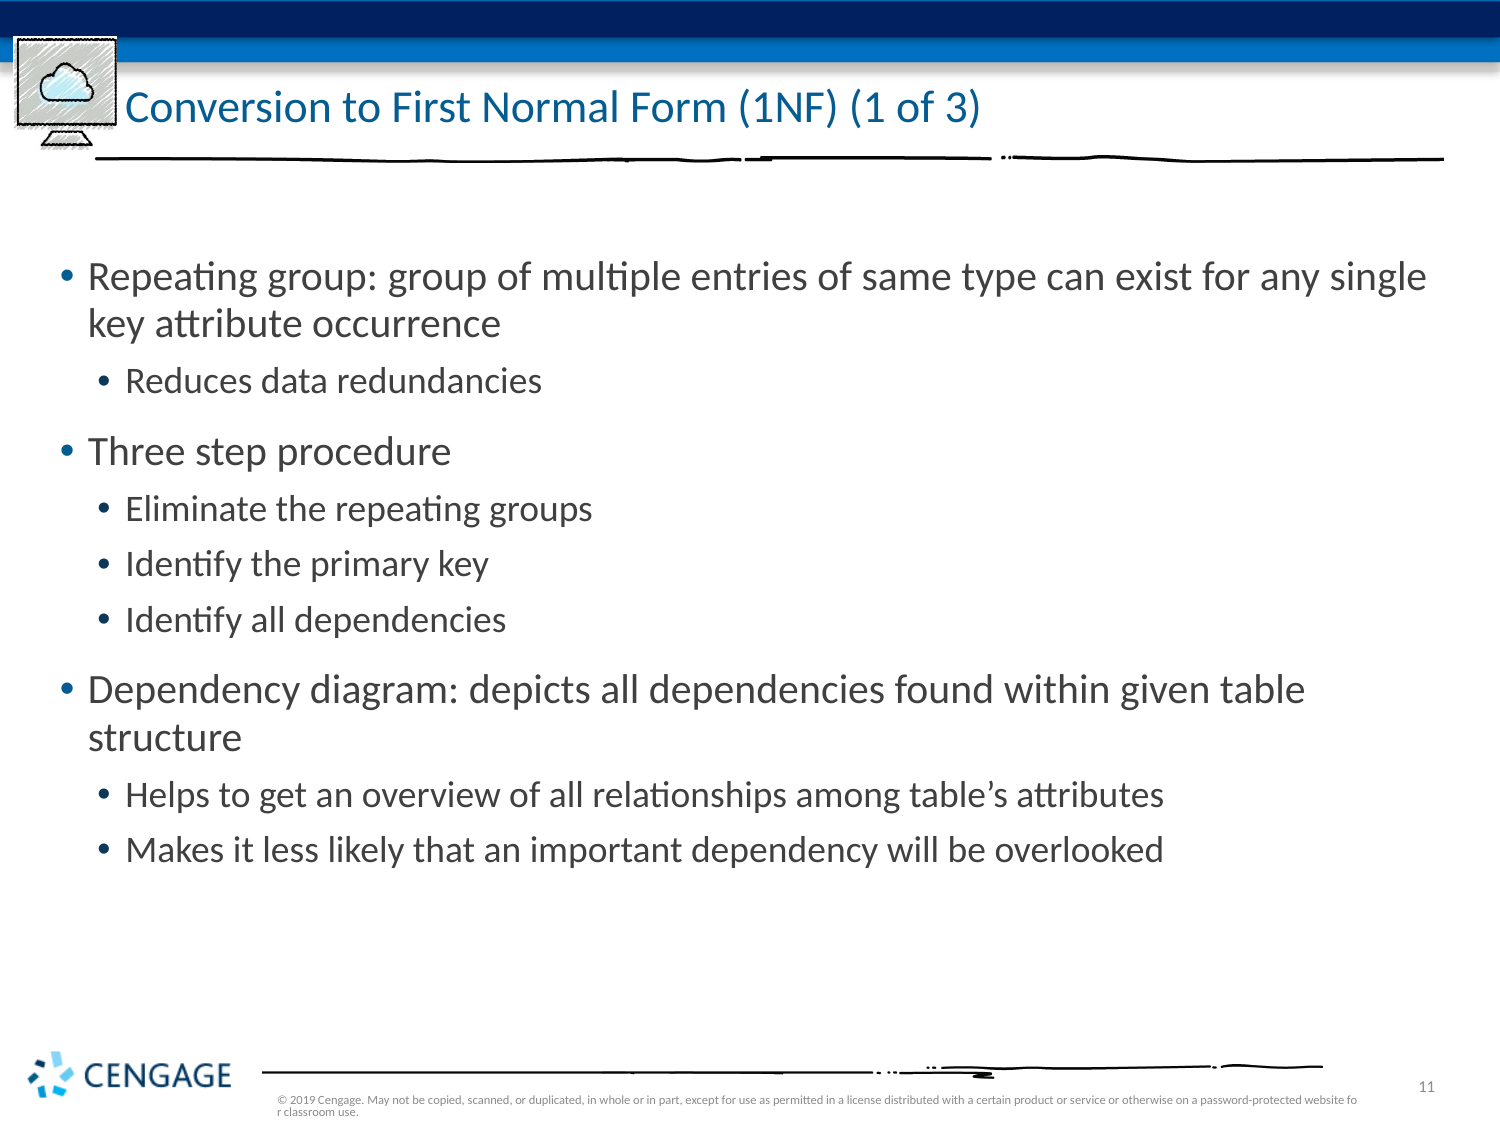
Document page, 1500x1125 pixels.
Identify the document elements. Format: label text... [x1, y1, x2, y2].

picture [262, 1064, 1323, 1079]
footer © 2019 Cengage. May not be copied, scanned, or duplicated, in whole or in part, except for use as permitted in a license distributed with a certain product or service or otherwise on a password-protected website for classroom use. [262, 1079, 1375, 1120]
picture [13, 36, 117, 151]
title Conversion to First Normal Form (1NF) (1 of 3) [125, 84, 1442, 132]
picture [95, 155, 1444, 163]
list Repeating group: group of multiple entries of same type can exist for any single key attribute occurrence Reduces data redundancies Three step procedure Eliminate the repeating groups Identify the primary key Identify all dependencies Dependency diagram: depicts all dependencies found within given table structure Helps to get an overview of all relationships among table’s attributes Makes it less likely that an important dependency will be overlooked [59, 252, 1441, 934]
picture [7, 1037, 244, 1111]
